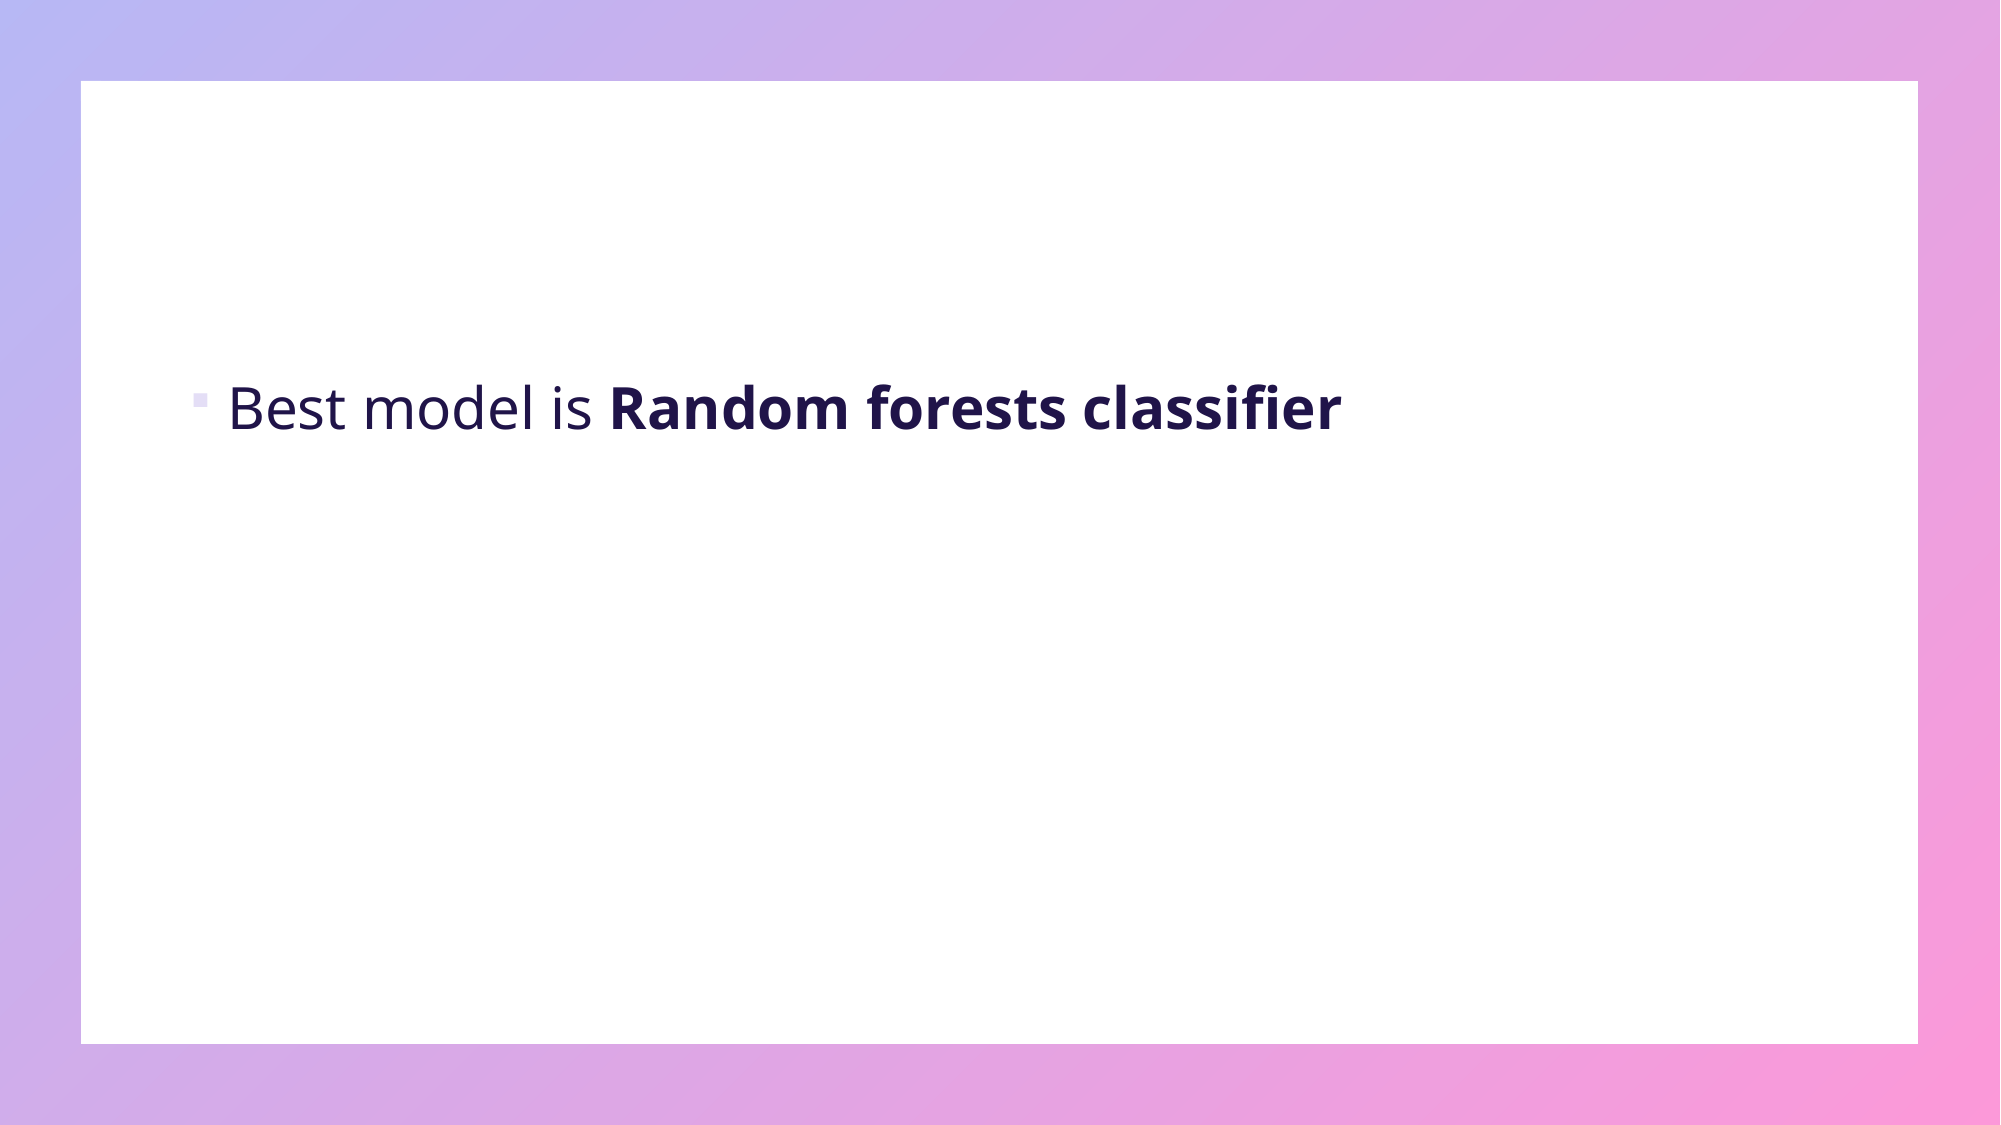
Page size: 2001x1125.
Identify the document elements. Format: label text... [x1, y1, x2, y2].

list Best model is Random forests classifier [137, 357, 1863, 1014]
